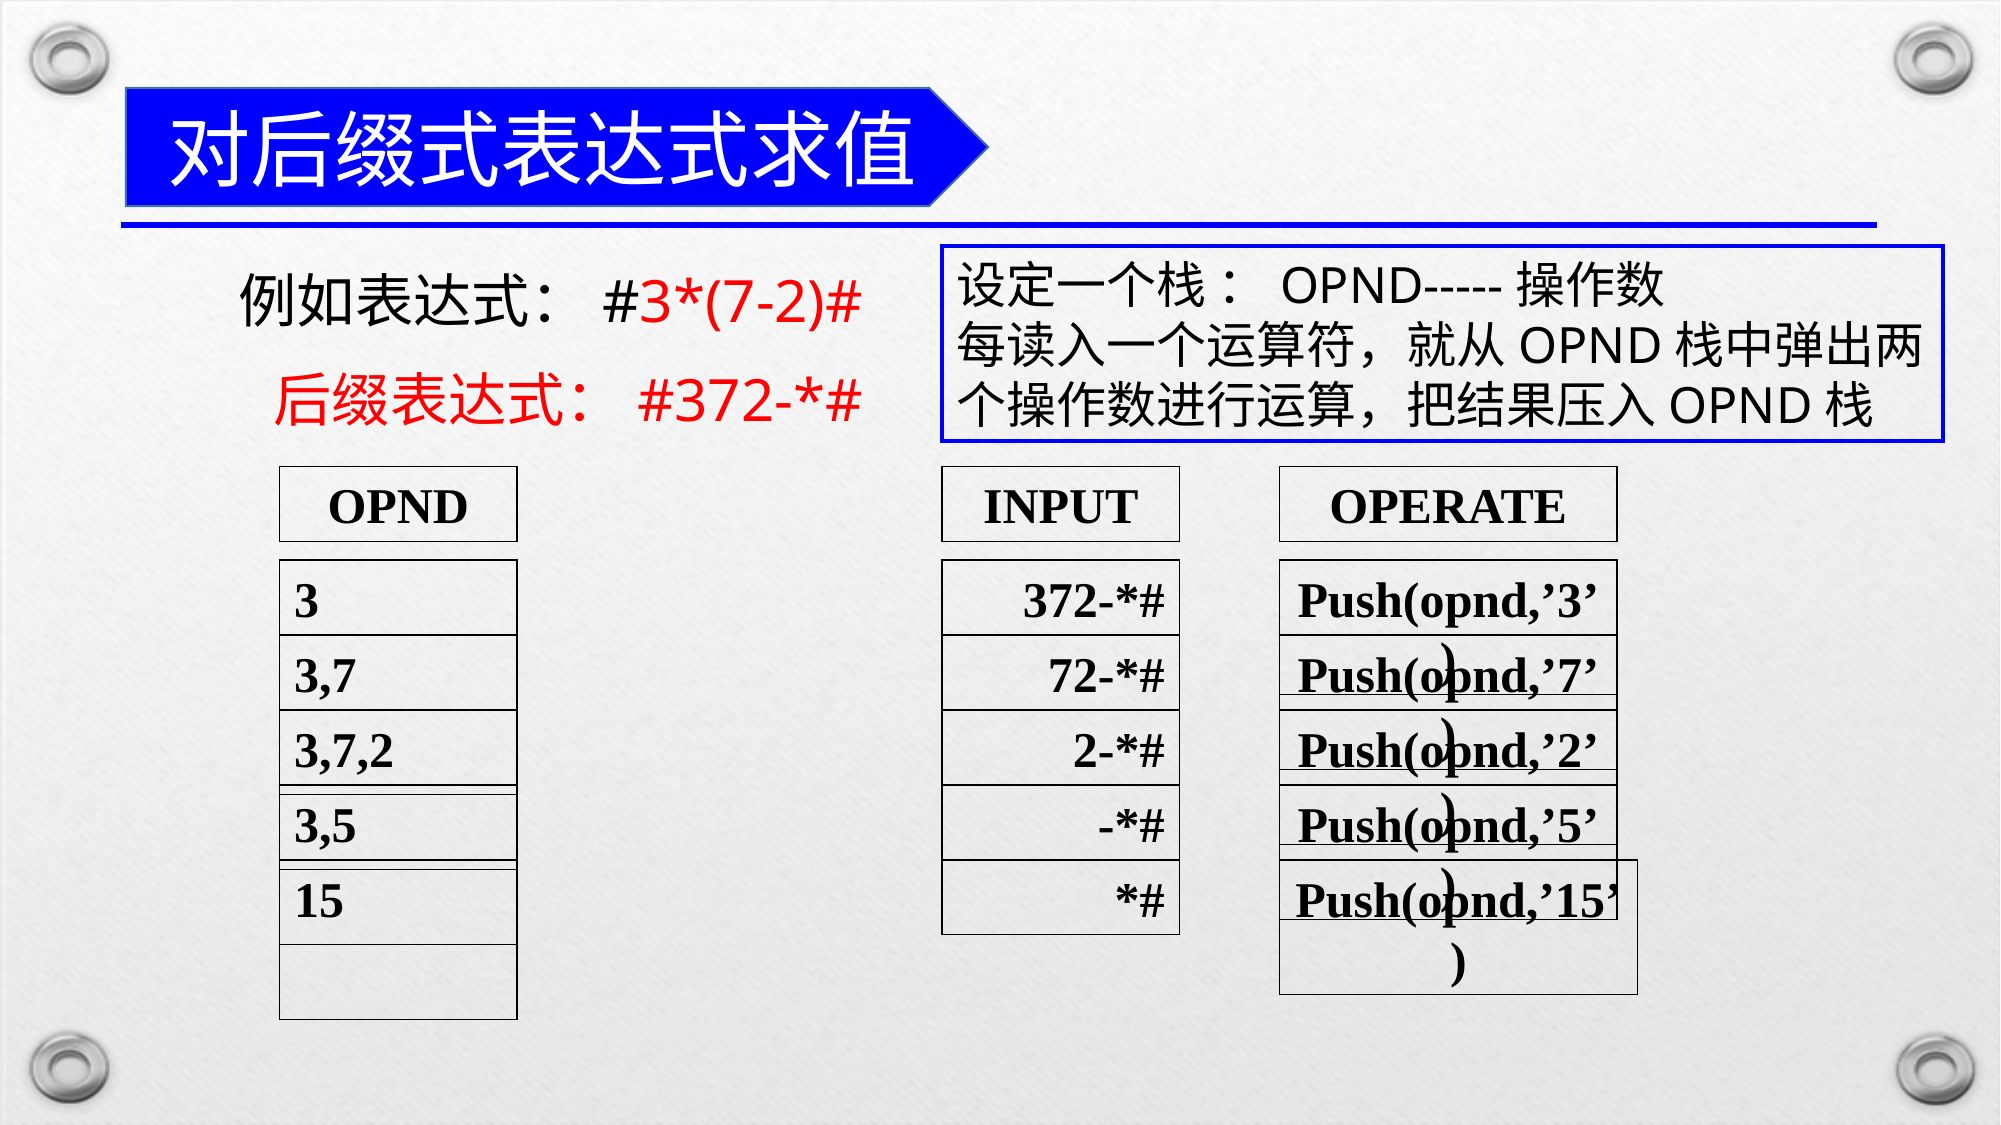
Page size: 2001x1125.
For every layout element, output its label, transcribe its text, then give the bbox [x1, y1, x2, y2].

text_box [279, 634, 1617, 709]
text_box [279, 466, 1617, 544]
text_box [279, 709, 1617, 784]
text_box 设定一个栈 ：OPND-----操作数 每读入一个运算符，就从OPND栈中弹出两个操作数进行运算，把结果压入OPND栈 [941, 245, 1944, 441]
picture [0, 0, 2001, 1125]
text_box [279, 784, 1617, 859]
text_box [279, 859, 1638, 1027]
text_box 例如表达式：#3*(7-2)# 后缀表达式：#372-*# [43, 256, 878, 441]
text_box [279, 559, 1617, 634]
text_box 对后缀式表达式求值 [124, 86, 990, 208]
